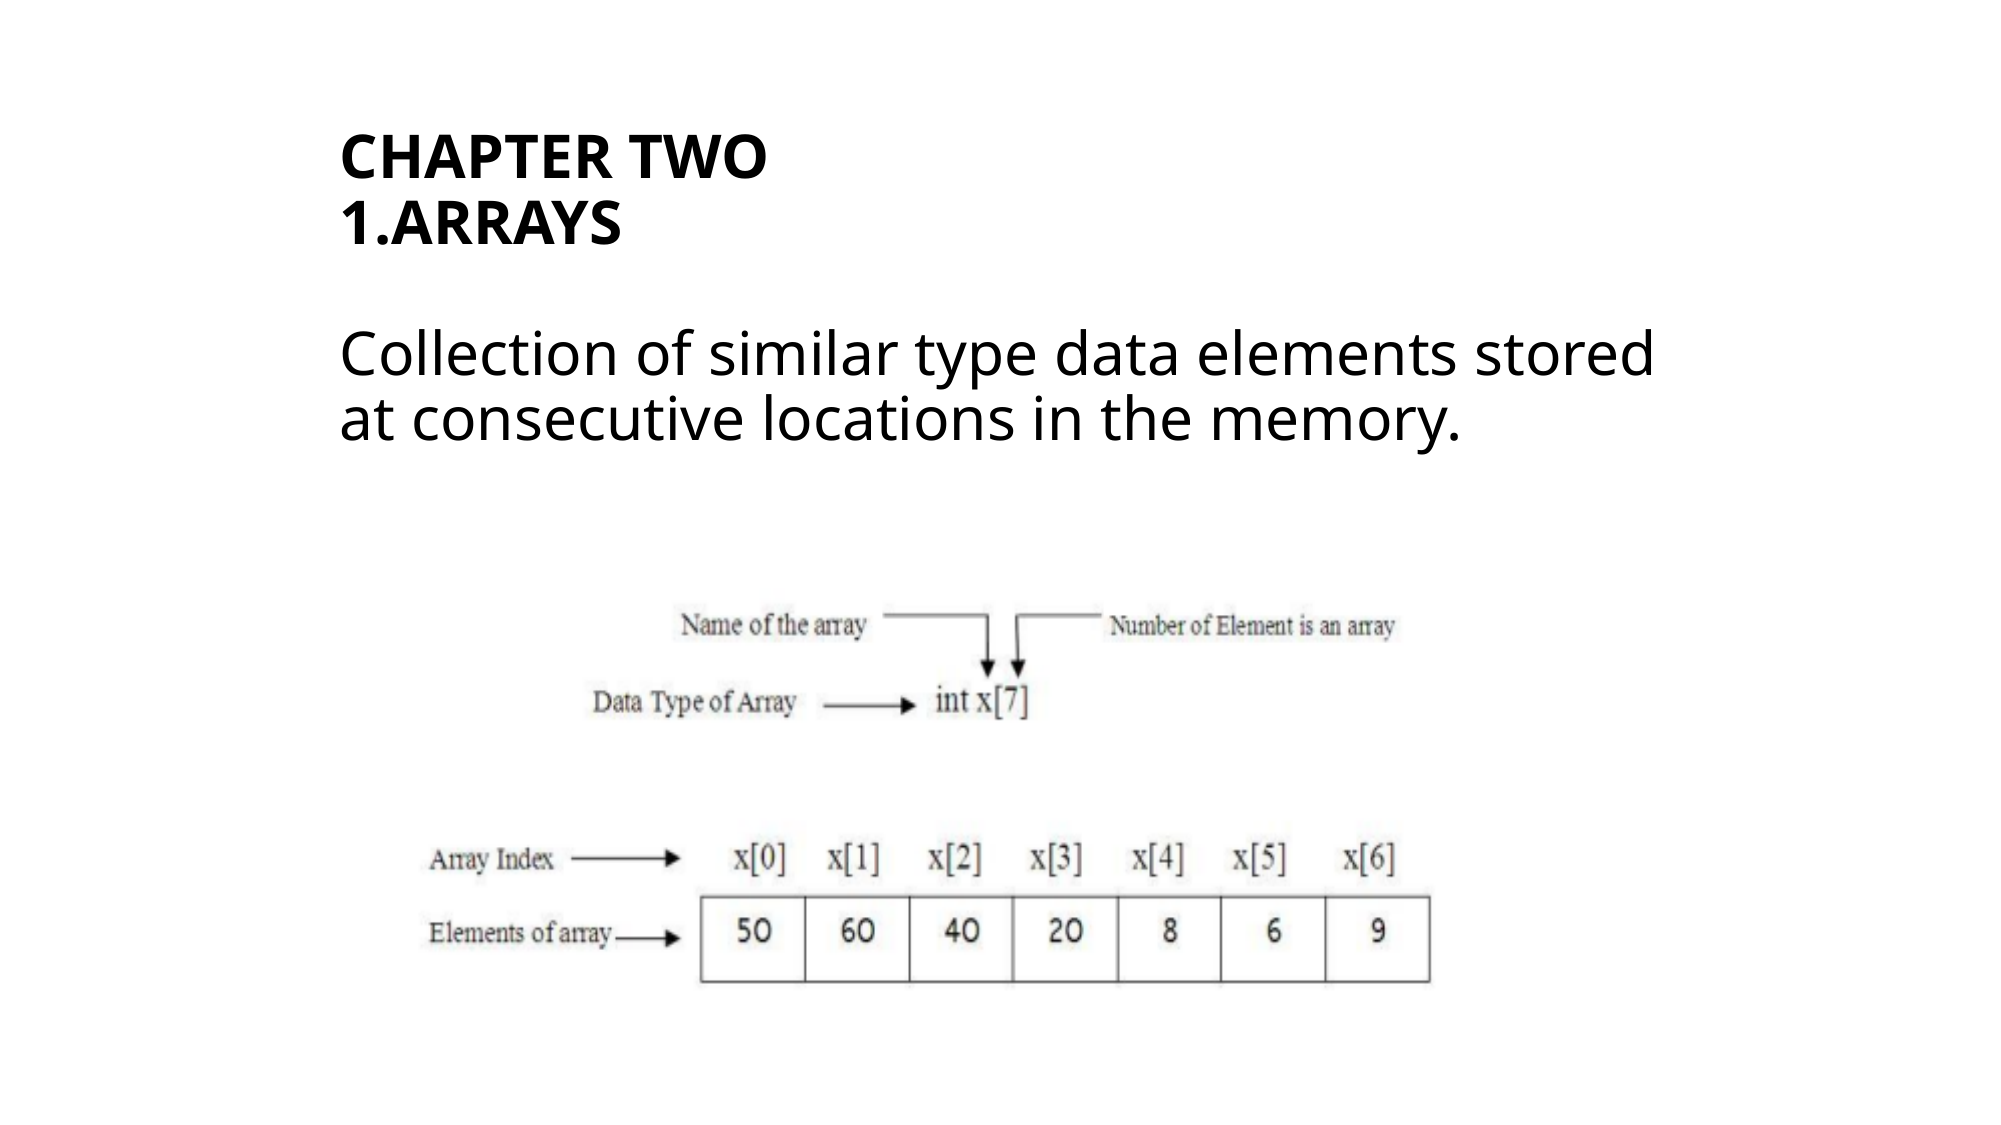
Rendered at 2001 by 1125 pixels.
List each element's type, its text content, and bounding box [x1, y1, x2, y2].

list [385, 585, 1586, 1020]
title CHAPTER TWO 1.ARRAYS Collection of similar type data elements stored at consecutive locations in the memory. [324, 45, 1675, 470]
